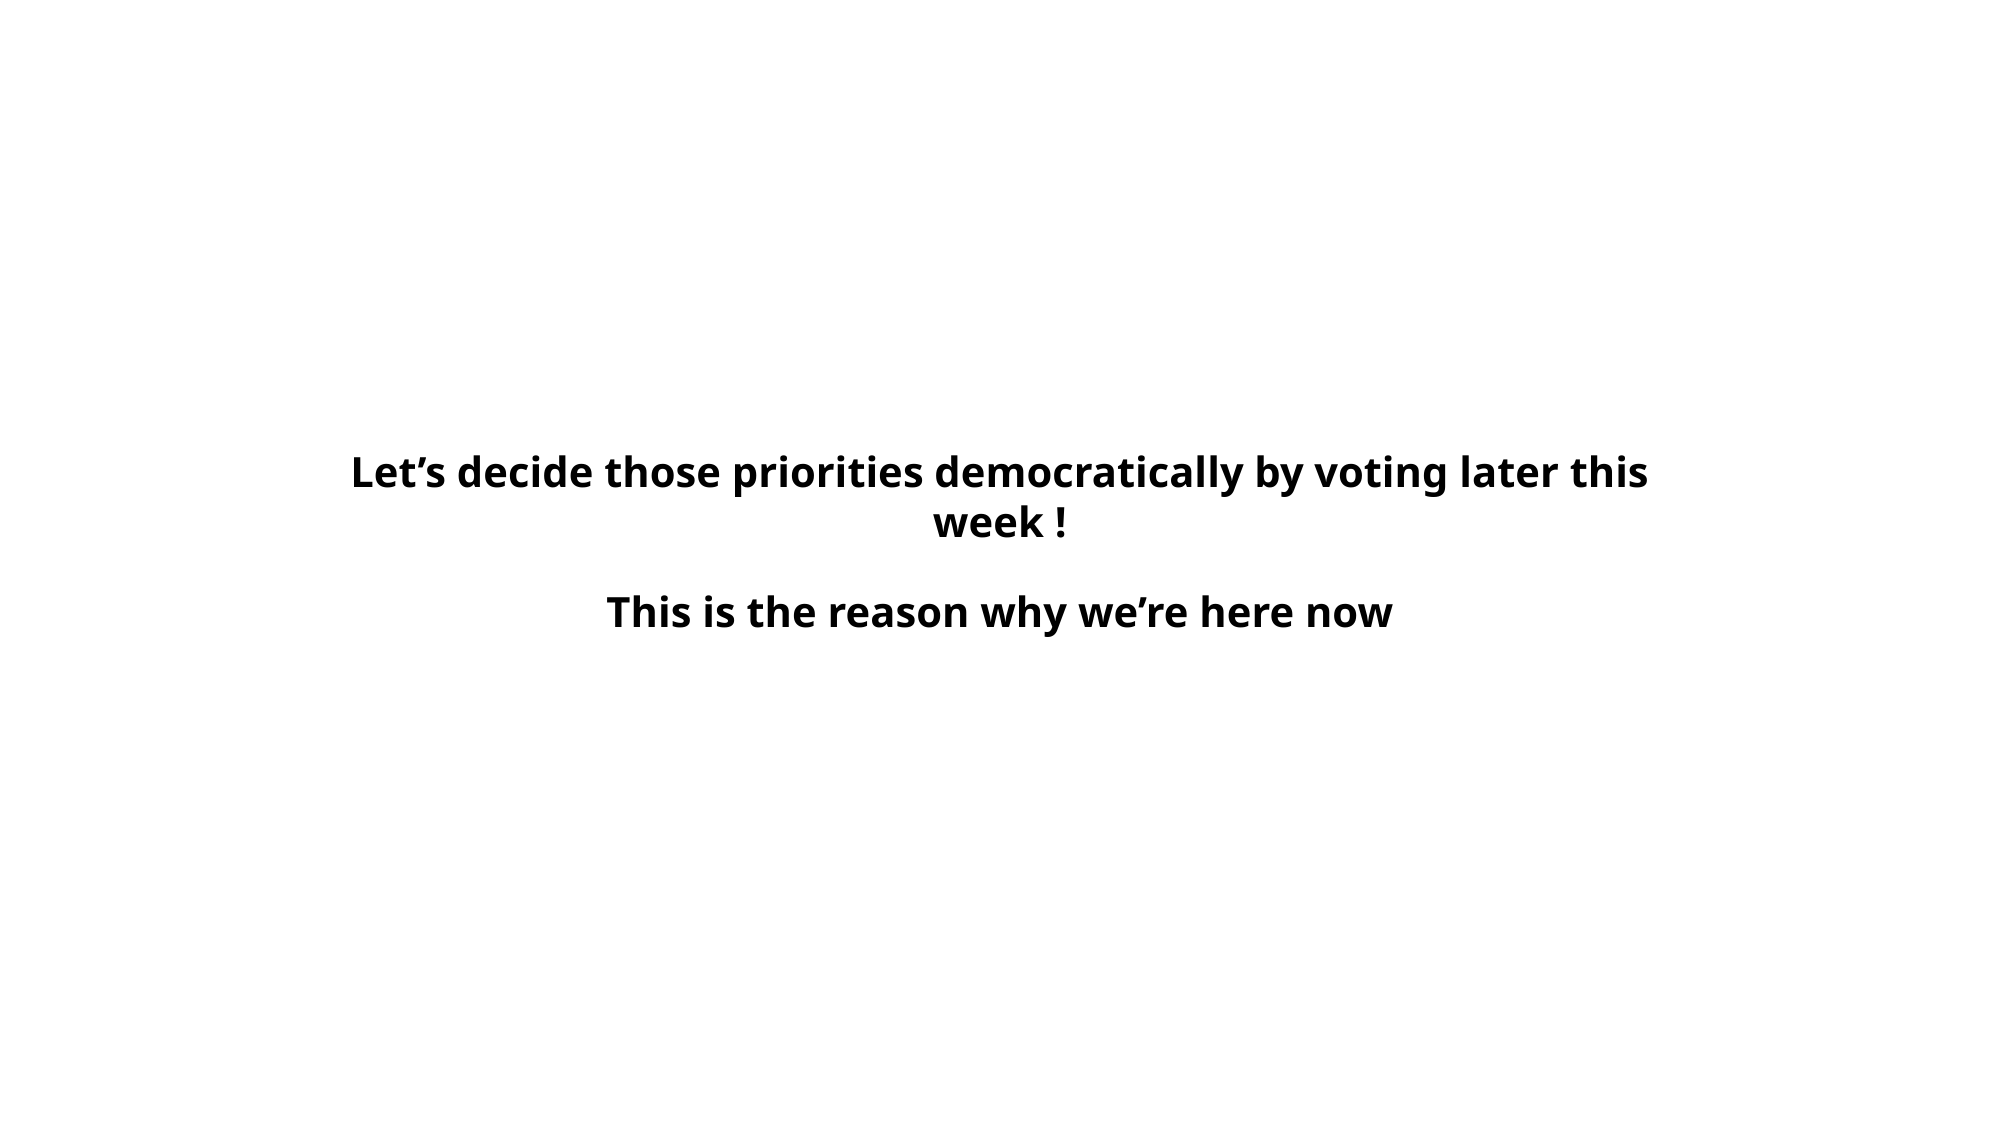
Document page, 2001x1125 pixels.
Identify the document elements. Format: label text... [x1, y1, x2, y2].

text_box Let’s decide those priorities democratically by voting later this week ! This is the reason why we’re here now [294, 371, 1706, 760]
